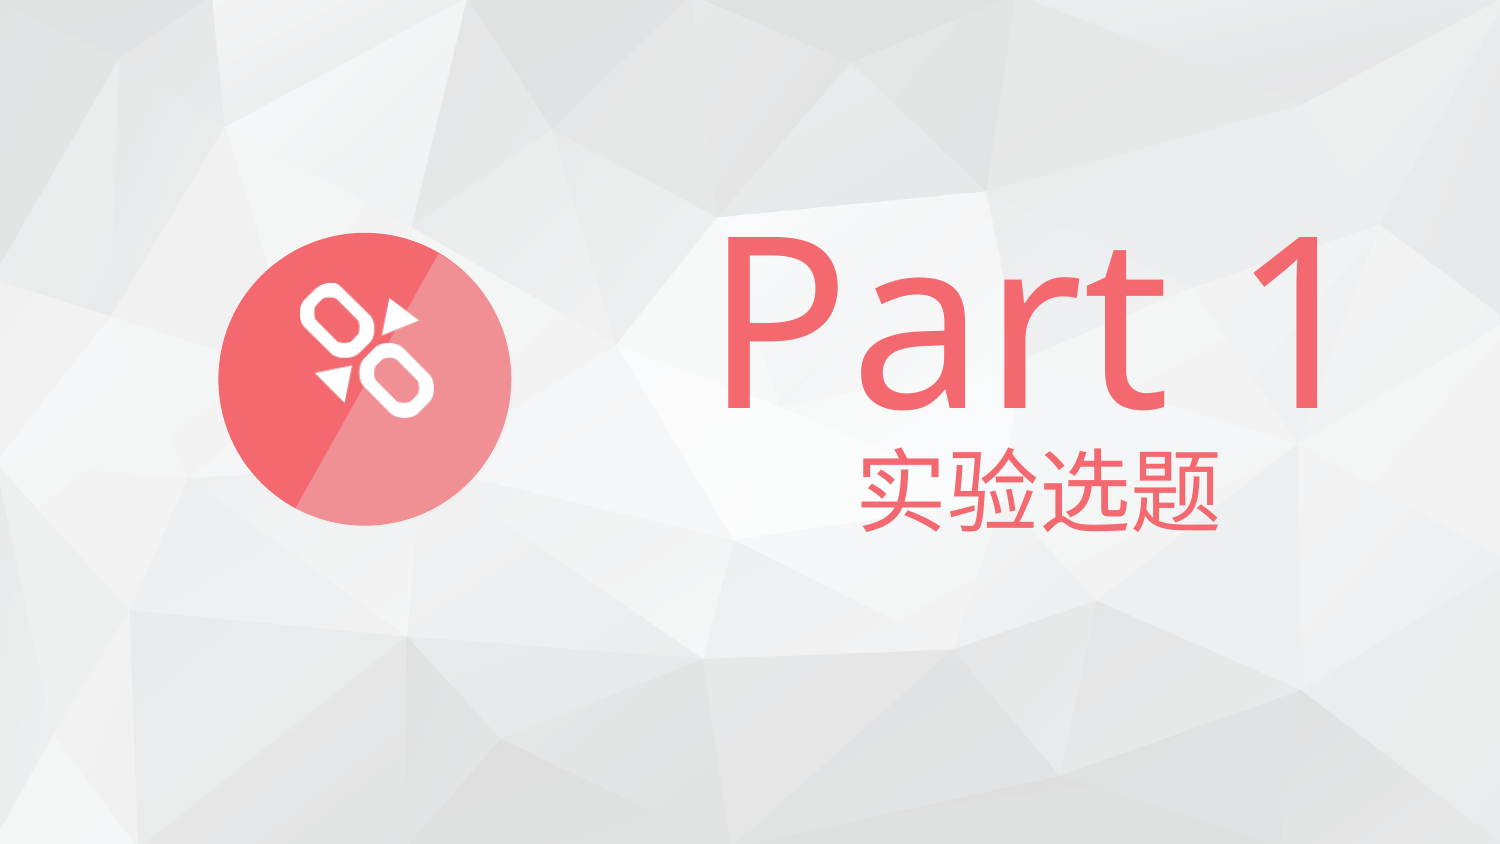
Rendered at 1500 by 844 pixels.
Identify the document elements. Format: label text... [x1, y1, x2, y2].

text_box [218, 232, 512, 564]
text_box Part 1 [690, 161, 1412, 465]
text_box 实验选题 [679, 426, 1400, 552]
picture [0, 0, 1500, 844]
